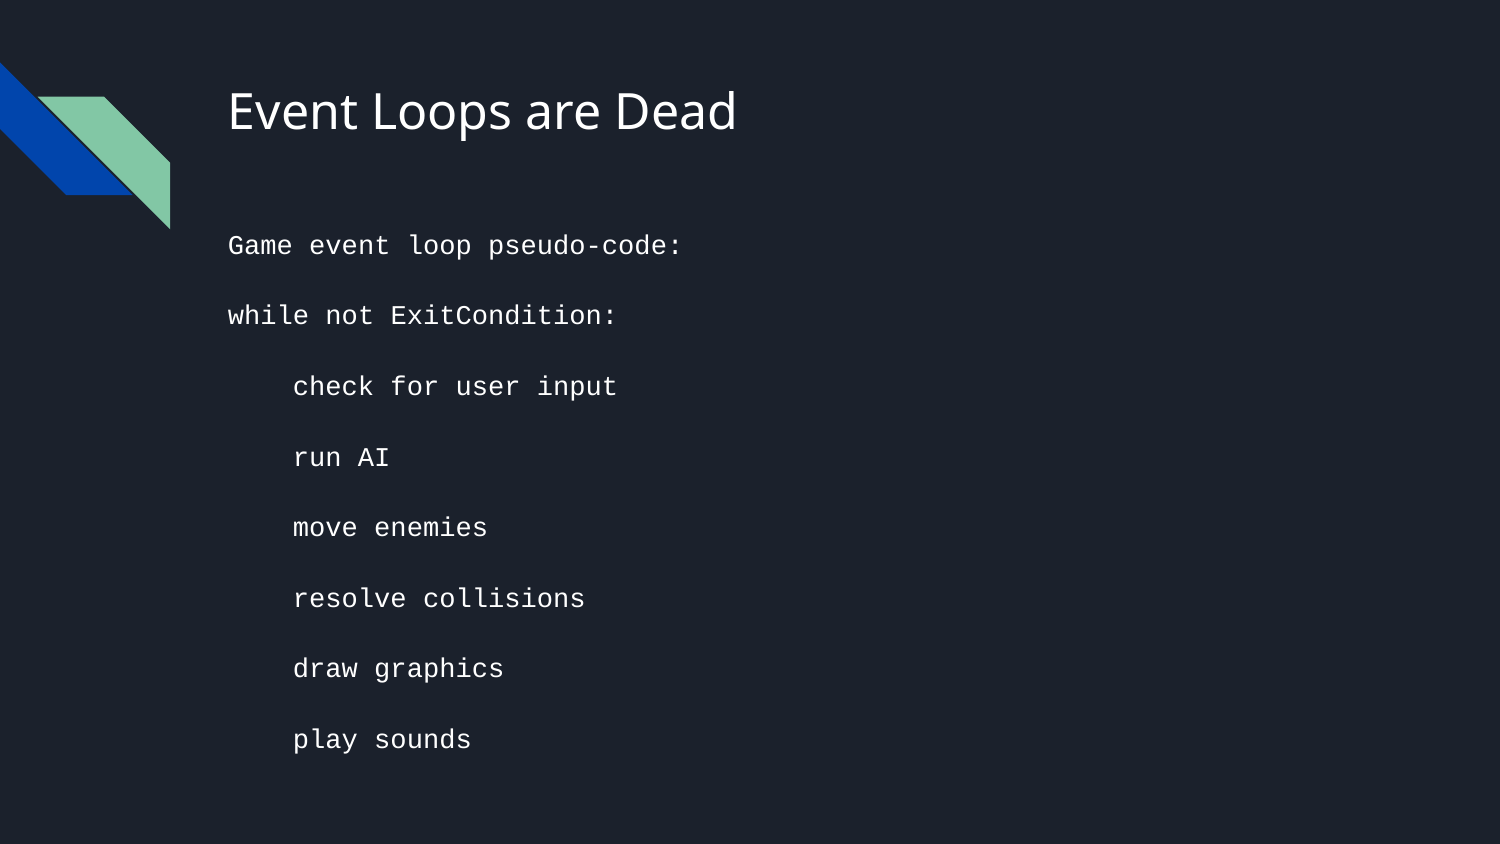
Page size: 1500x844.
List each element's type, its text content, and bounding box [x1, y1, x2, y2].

title Event Loops are Dead [212, 64, 1368, 207]
list Game event loop pseudo-code: while not ExitCondition: check for user input run AI move enemies resolve collisions draw graphics play sounds [212, 207, 1368, 685]
